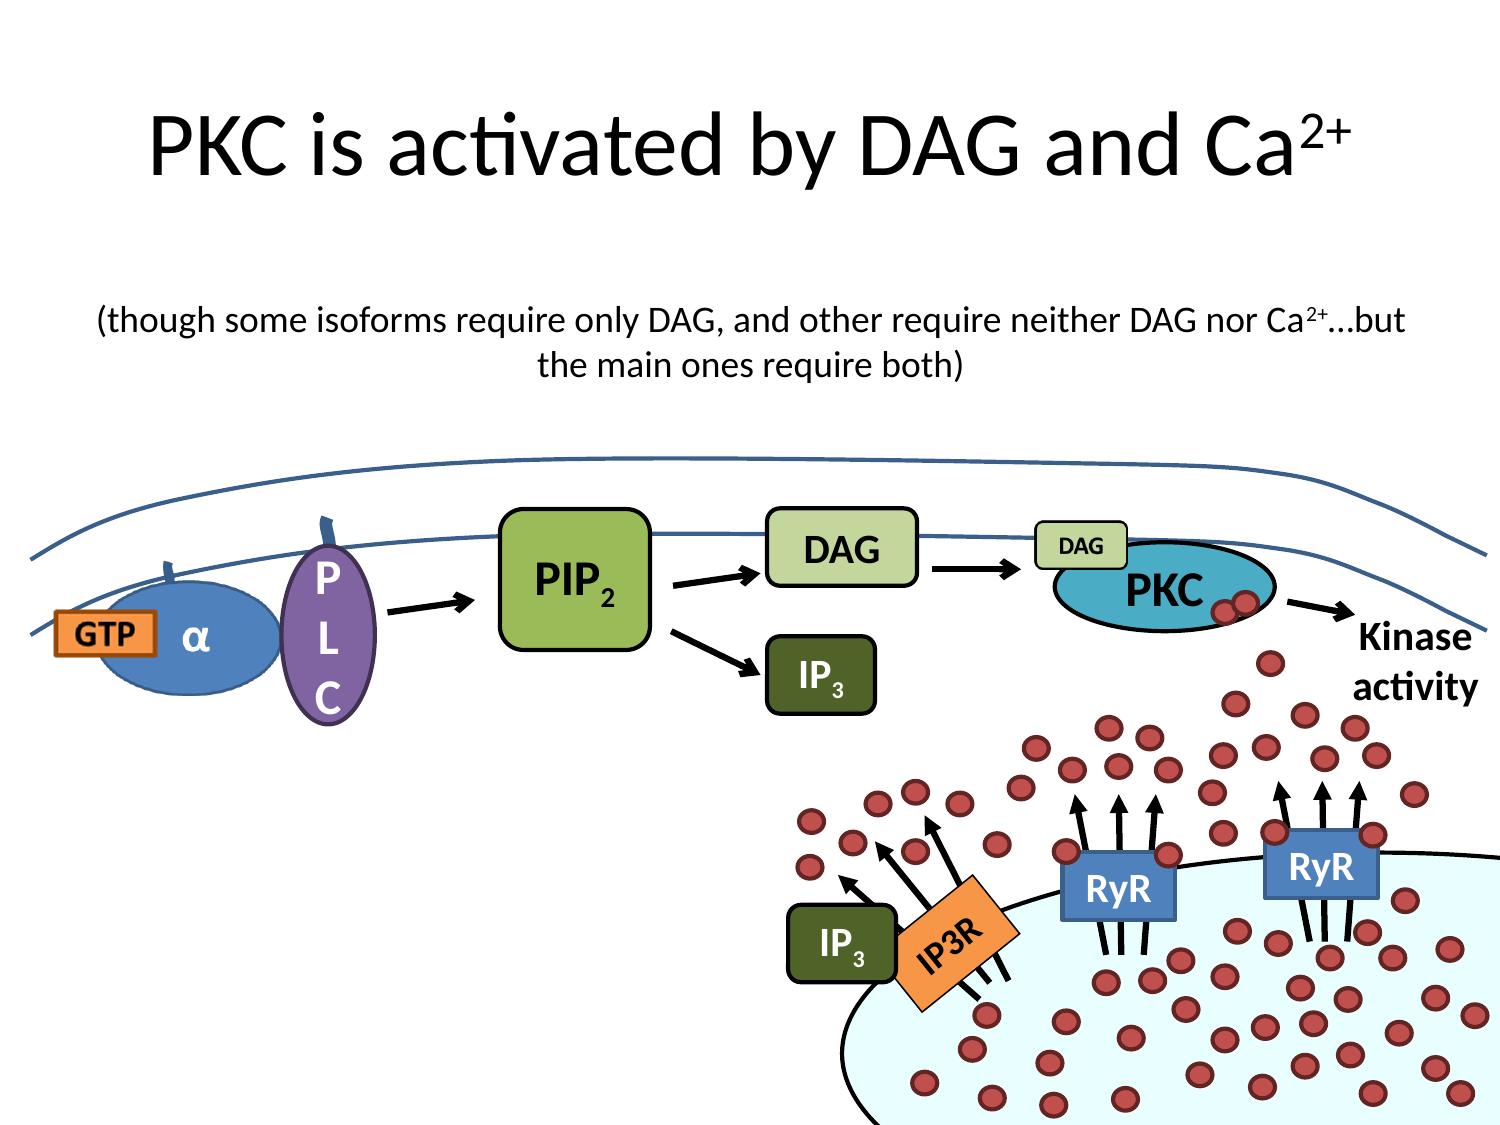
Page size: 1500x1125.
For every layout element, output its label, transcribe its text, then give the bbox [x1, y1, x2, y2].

text_box [1260, 819, 1290, 846]
text_box [1135, 724, 1165, 752]
text_box IP3R [895, 875, 1020, 1013]
text_box [1230, 589, 1261, 617]
text_box [1208, 742, 1238, 770]
text_box [1263, 930, 1293, 957]
text_box DAG [764, 506, 920, 588]
text_box [1197, 779, 1228, 807]
text_box [1057, 756, 1087, 784]
text_box [957, 1035, 987, 1063]
text_box [1006, 774, 1036, 802]
text_box [1166, 947, 1196, 975]
text_box [795, 853, 825, 881]
text_box [1112, 794, 1126, 850]
text_box [1435, 936, 1465, 963]
text_box [1290, 701, 1320, 729]
text_box RyR [1060, 850, 1177, 922]
text_box [874, 841, 930, 909]
text_box [1210, 1026, 1240, 1054]
text_box [1094, 714, 1124, 742]
text_box [977, 1084, 1007, 1112]
title PKC is activated by DAG and Ca2+ [75, 45, 1425, 233]
text_box [1421, 984, 1451, 1012]
text_box [1315, 944, 1345, 972]
text_box [1250, 1014, 1280, 1041]
text_box [1390, 887, 1420, 915]
text_box [837, 874, 869, 902]
text_box [838, 829, 868, 857]
text_box [1104, 753, 1134, 780]
text_box [1446, 1080, 1476, 1107]
text_box [1021, 734, 1051, 762]
text_box [945, 790, 975, 818]
text_box [1153, 756, 1183, 784]
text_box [672, 572, 761, 586]
text_box [972, 1002, 1002, 1029]
text_box [1316, 781, 1329, 828]
text_box [254, 549, 310, 588]
text_box [1299, 1010, 1329, 1038]
text_box [910, 1069, 940, 1097]
text_box [1051, 838, 1081, 865]
text_box RyR [1263, 828, 1380, 900]
text_box [1148, 794, 1162, 850]
text_box [1247, 1073, 1278, 1101]
text_box [1340, 716, 1370, 742]
text_box [1071, 794, 1086, 850]
picture [1034, 520, 1128, 577]
text_box [1091, 969, 1121, 997]
text_box [1210, 599, 1240, 626]
text_box [1353, 919, 1383, 947]
text_box [1362, 742, 1392, 770]
text_box [1274, 781, 1287, 823]
text_box [1051, 1008, 1081, 1036]
text_box Kinase activity [1310, 601, 1500, 716]
text_box [1378, 944, 1408, 972]
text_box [1287, 601, 1356, 615]
text_box [842, 852, 1500, 1125]
text_box [1352, 781, 1365, 828]
text_box [1251, 734, 1281, 761]
text_box [863, 790, 893, 818]
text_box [670, 630, 761, 676]
text_box [1399, 781, 1430, 809]
text_box [1116, 1024, 1146, 1052]
text_box [924, 815, 960, 885]
text_box [1110, 1085, 1141, 1113]
text_box IP3 [785, 902, 899, 985]
text_box [1358, 1080, 1388, 1107]
text_box PLC [285, 543, 377, 727]
text_box [900, 838, 931, 866]
text_box [1171, 996, 1201, 1023]
text_box [1421, 1055, 1451, 1082]
text_box (though some isoforms require only DAG, and other require neither DAG nor Ca2+…but the main ones require both) [64, 287, 1438, 393]
text_box PKC [1052, 540, 1277, 634]
text_box [1208, 819, 1238, 847]
text_box [1384, 1019, 1414, 1047]
text_box [1153, 841, 1183, 869]
text_box [1210, 963, 1240, 991]
text_box [1460, 1002, 1490, 1030]
text_box [1285, 974, 1316, 1002]
text_box [1290, 1052, 1320, 1080]
text_box [29, 456, 1488, 562]
text_box [900, 778, 931, 806]
text_box [1256, 650, 1286, 678]
text_box [340, 534, 498, 635]
text_box [1333, 986, 1363, 1013]
text_box IP3 [764, 634, 878, 716]
text_box PIP2 [497, 506, 653, 653]
text_box [1221, 690, 1251, 718]
text_box [652, 531, 1129, 634]
text_box [1185, 1061, 1215, 1089]
text_box [1310, 745, 1340, 773]
text_box [29, 624, 44, 637]
text_box [1039, 1091, 1069, 1119]
text_box [1035, 1049, 1065, 1077]
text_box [387, 599, 476, 613]
text_box [1358, 821, 1388, 849]
picture [49, 559, 282, 697]
text_box [1138, 967, 1168, 995]
text_box [982, 831, 1012, 859]
text_box [1335, 1041, 1366, 1069]
text_box [1222, 917, 1253, 945]
text_box [1133, 537, 1432, 632]
text_box [797, 808, 827, 835]
